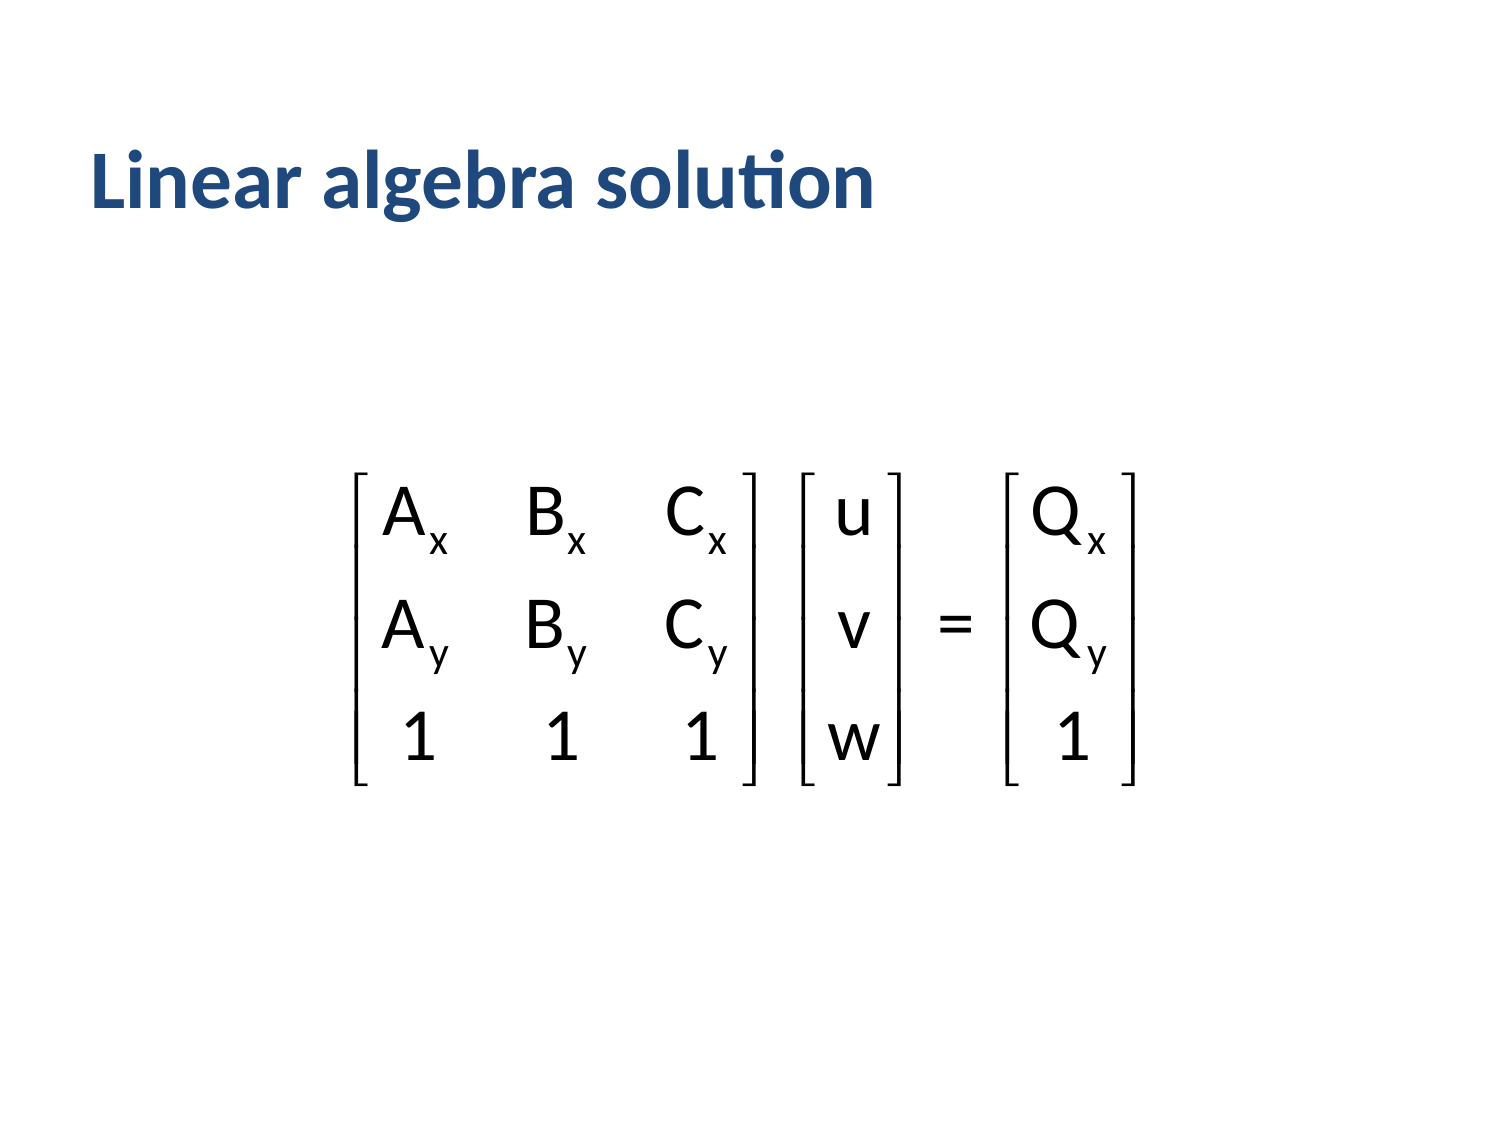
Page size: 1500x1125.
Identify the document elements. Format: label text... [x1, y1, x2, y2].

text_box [336, 460, 1164, 799]
title Linear algebra solution [74, 19, 1313, 233]
